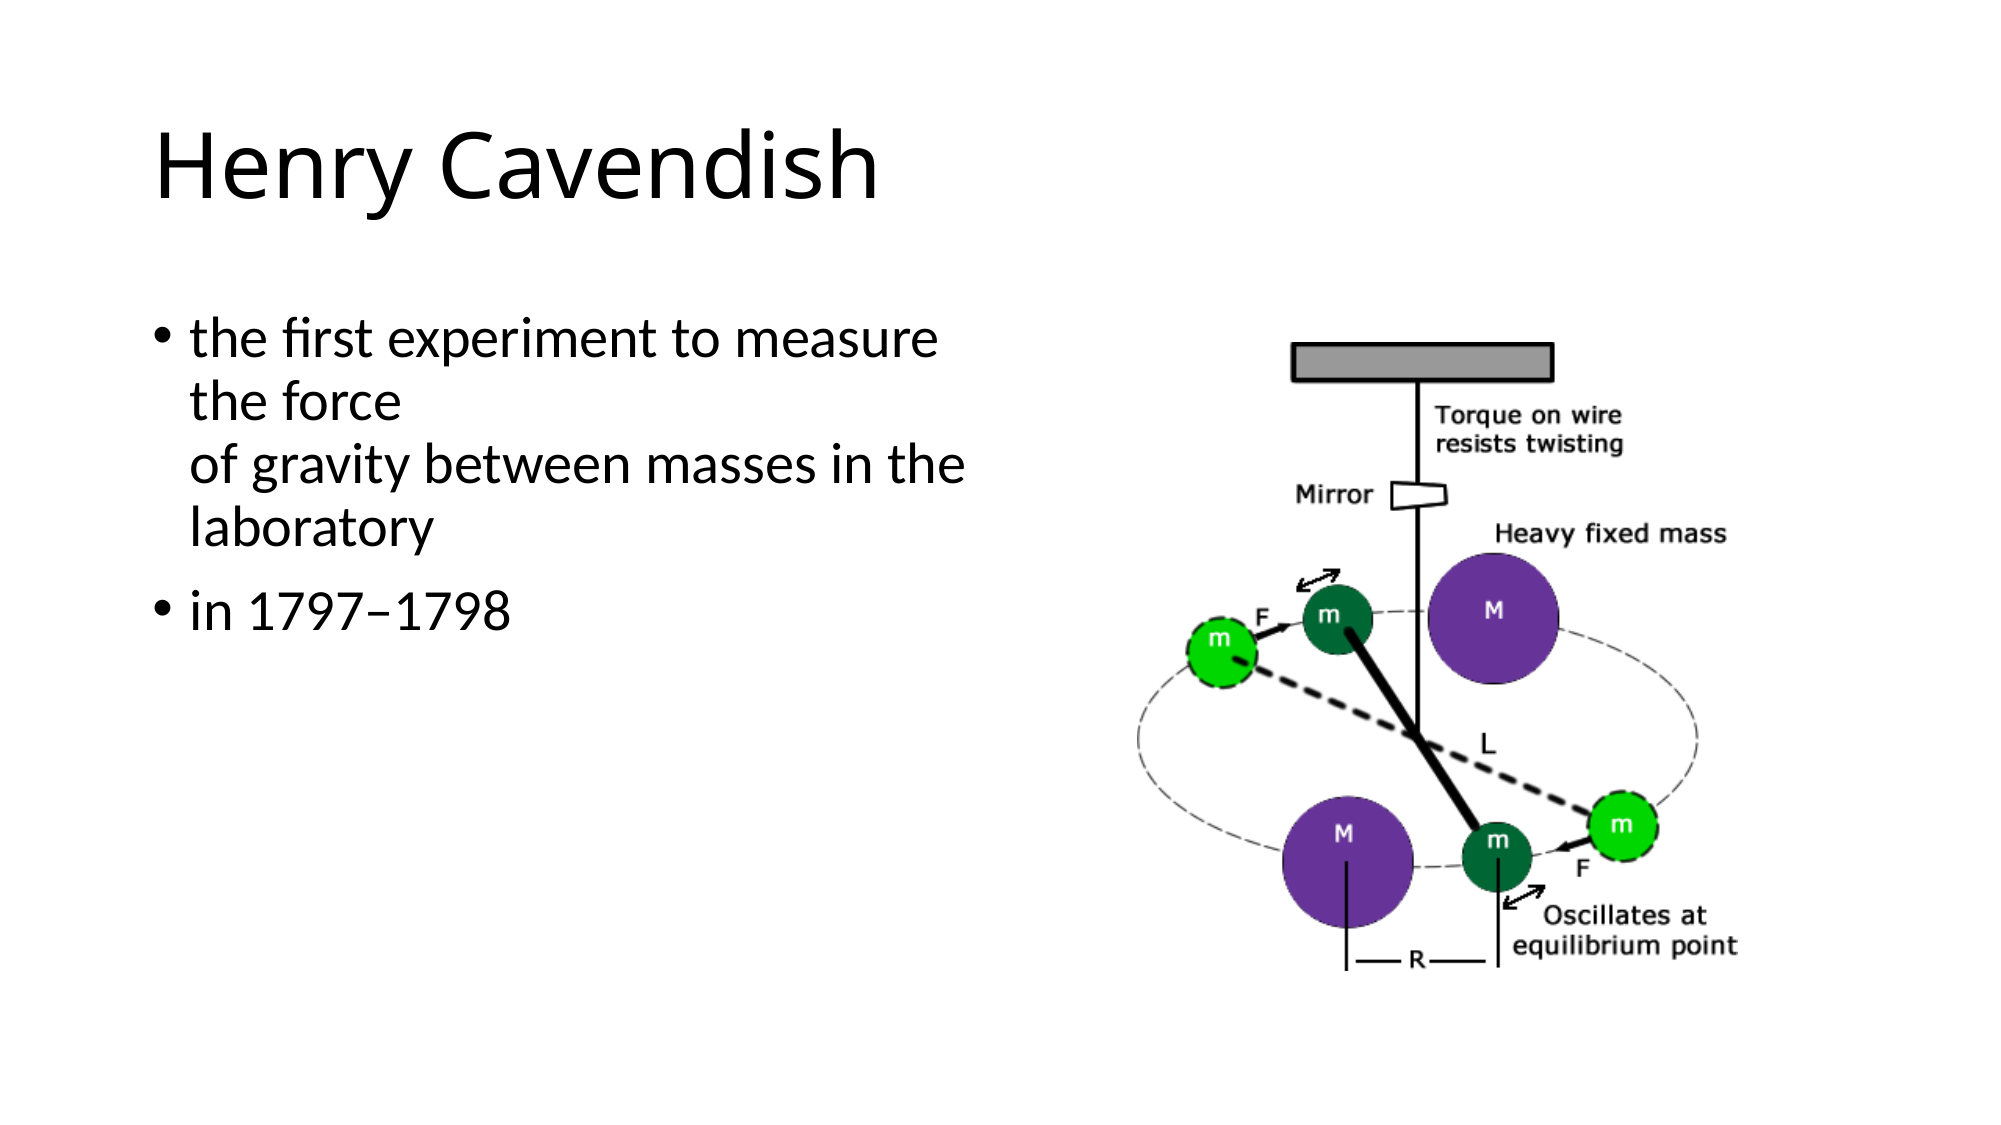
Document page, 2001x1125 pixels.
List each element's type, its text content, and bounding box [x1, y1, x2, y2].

list the first experiment to measure the force of gravity between masses in the laboratory in 1797–1798 [137, 299, 988, 1014]
title Henry Cavendish [137, 59, 1863, 278]
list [1137, 342, 1738, 971]
